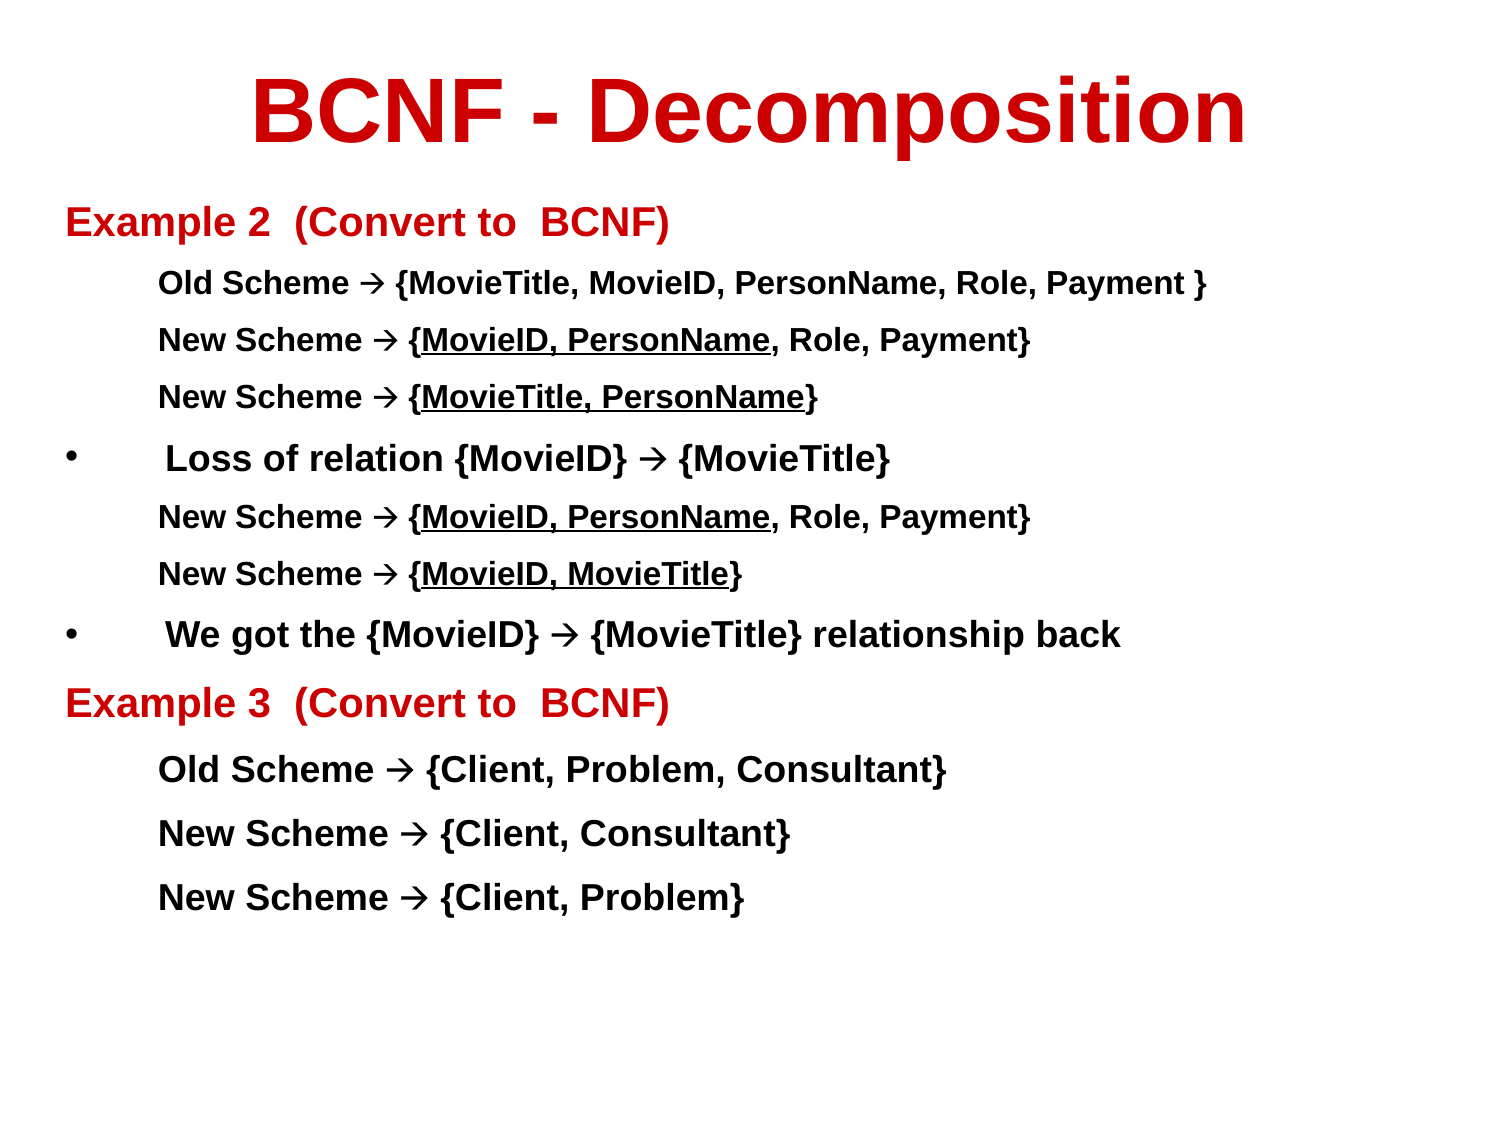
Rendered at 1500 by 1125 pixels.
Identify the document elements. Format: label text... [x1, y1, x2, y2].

text_box BCNF - Decomposition [112, 12, 1388, 200]
list Example 2 (Convert to BCNF) Old Scheme 🡪 {MovieTitle, MovieID, PersonName, Role, Payment } New Scheme 🡪 {MovieID, PersonName, Role, Payment} New Scheme 🡪 {MovieTitle, PersonName} Loss of relation {MovieID} 🡪 {MovieTitle} New Scheme 🡪 {MovieID, PersonName, Role, Payment} New Scheme 🡪 {MovieID, MovieTitle} We got the {MovieID} 🡪 {MovieTitle} relationship back Example 3 (Convert to BCNF) Old Scheme 🡪 {Client, Problem, Consultant} New Scheme 🡪 {Client, Consultant} New Scheme 🡪 {Client, Problem} [50, 187, 1463, 1038]
